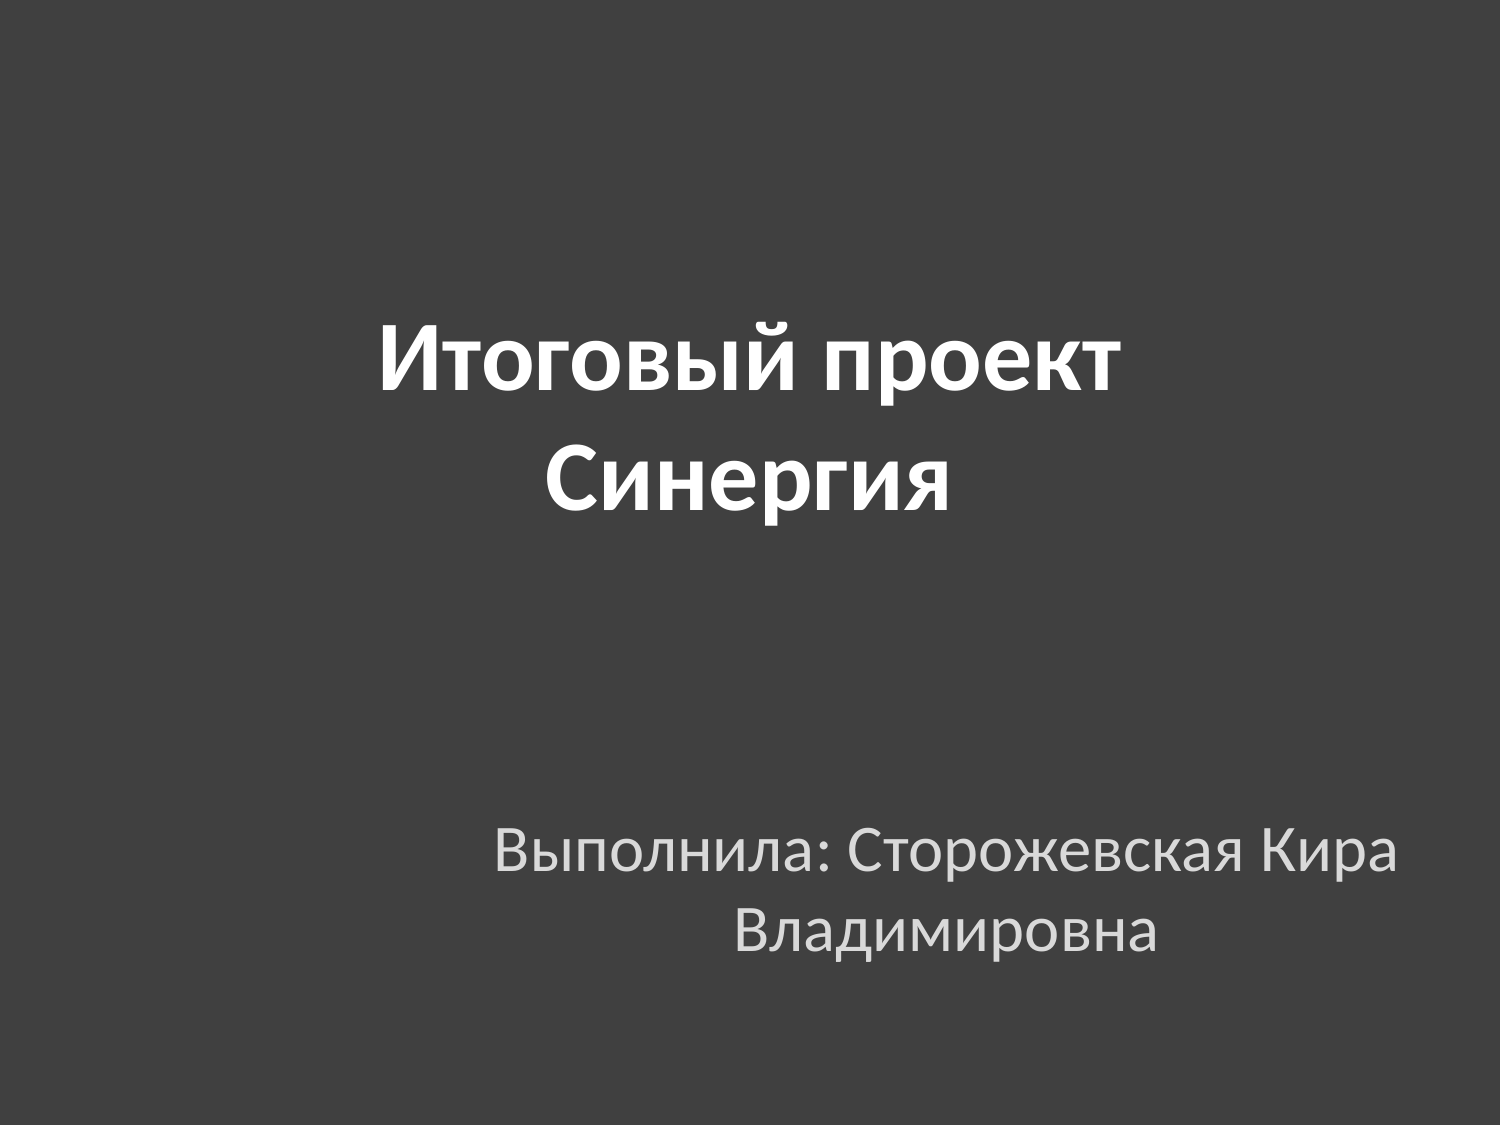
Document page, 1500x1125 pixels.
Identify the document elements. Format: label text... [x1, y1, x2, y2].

subtitle Выполнила: Сторожевская Кира Владимировна [421, 796, 1472, 1085]
title Итоговый проект Синергия [0, 199, 1500, 622]
